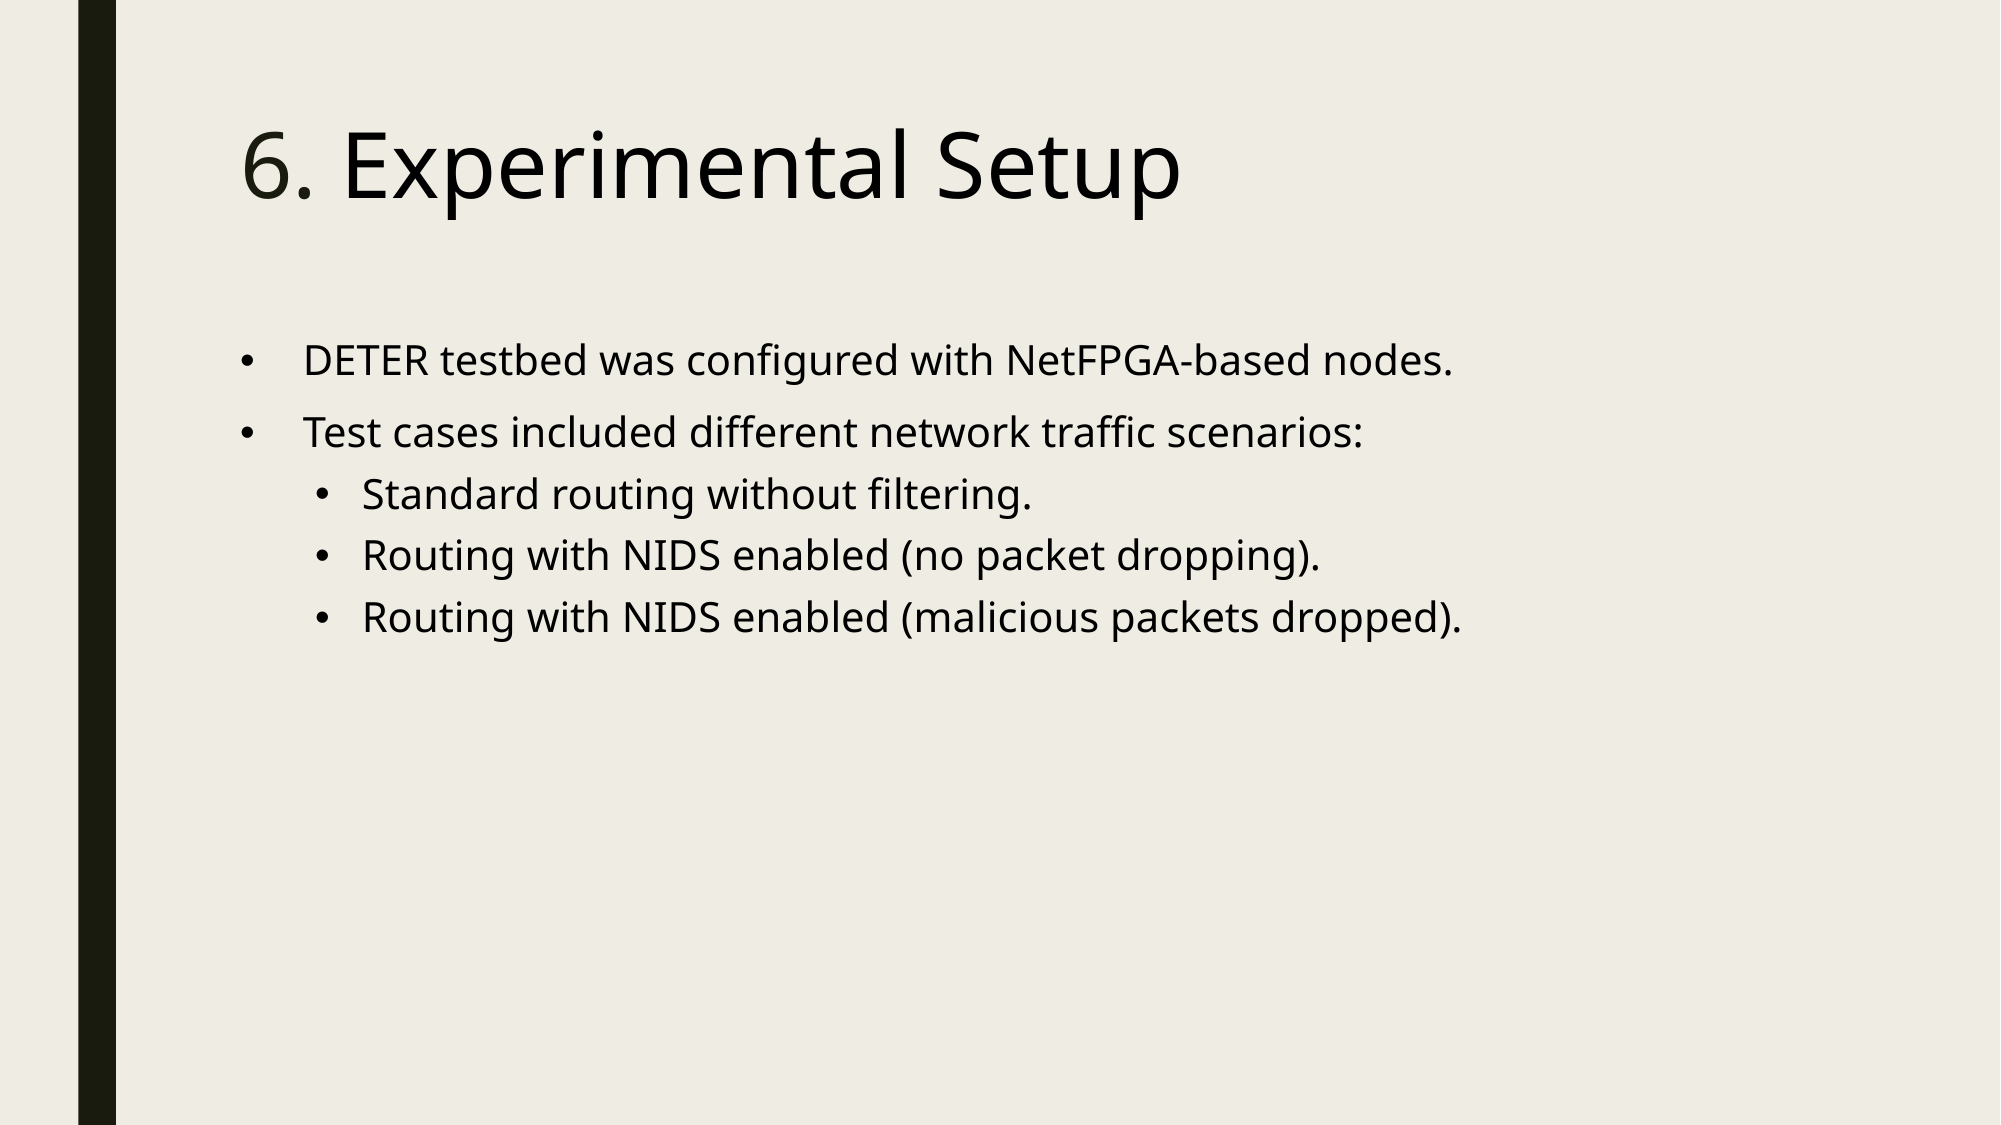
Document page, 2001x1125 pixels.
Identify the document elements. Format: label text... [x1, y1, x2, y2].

text_box DETER testbed was configured with NetFPGA-based nodes. Test cases included different network traffic scenarios: Standard routing without filtering. Routing with NIDS enabled (no packet dropping). Routing with NIDS enabled (malicious packets dropped). [224, 330, 1800, 766]
title 6. Experimental Setup [225, 112, 1800, 240]
